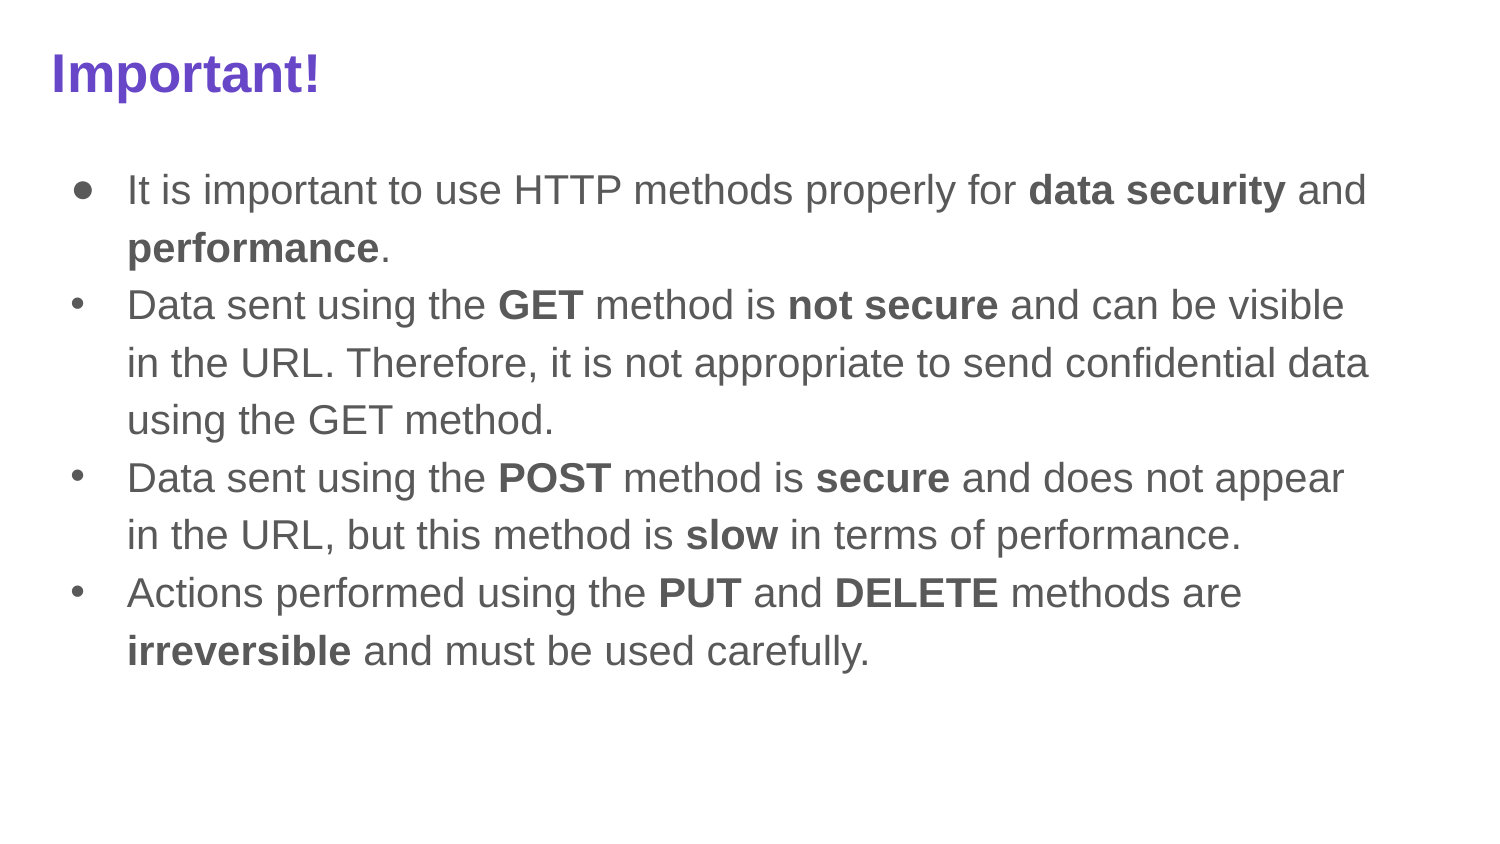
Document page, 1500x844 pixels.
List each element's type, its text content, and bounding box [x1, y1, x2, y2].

list It is important to use HTTP methods properly for data security and performance. Data sent using the GET method is not secure and can be visible in the URL. Therefore, it is not appropriate to send confidential data using the GET method. Data sent using the POST method is secure and does not appear in the URL, but this method is slow in terms of performance. Actions performed using the PUT and DELETE methods are irreversible and must be used carefully. [51, 140, 1401, 844]
title Important! [51, 37, 1450, 108]
